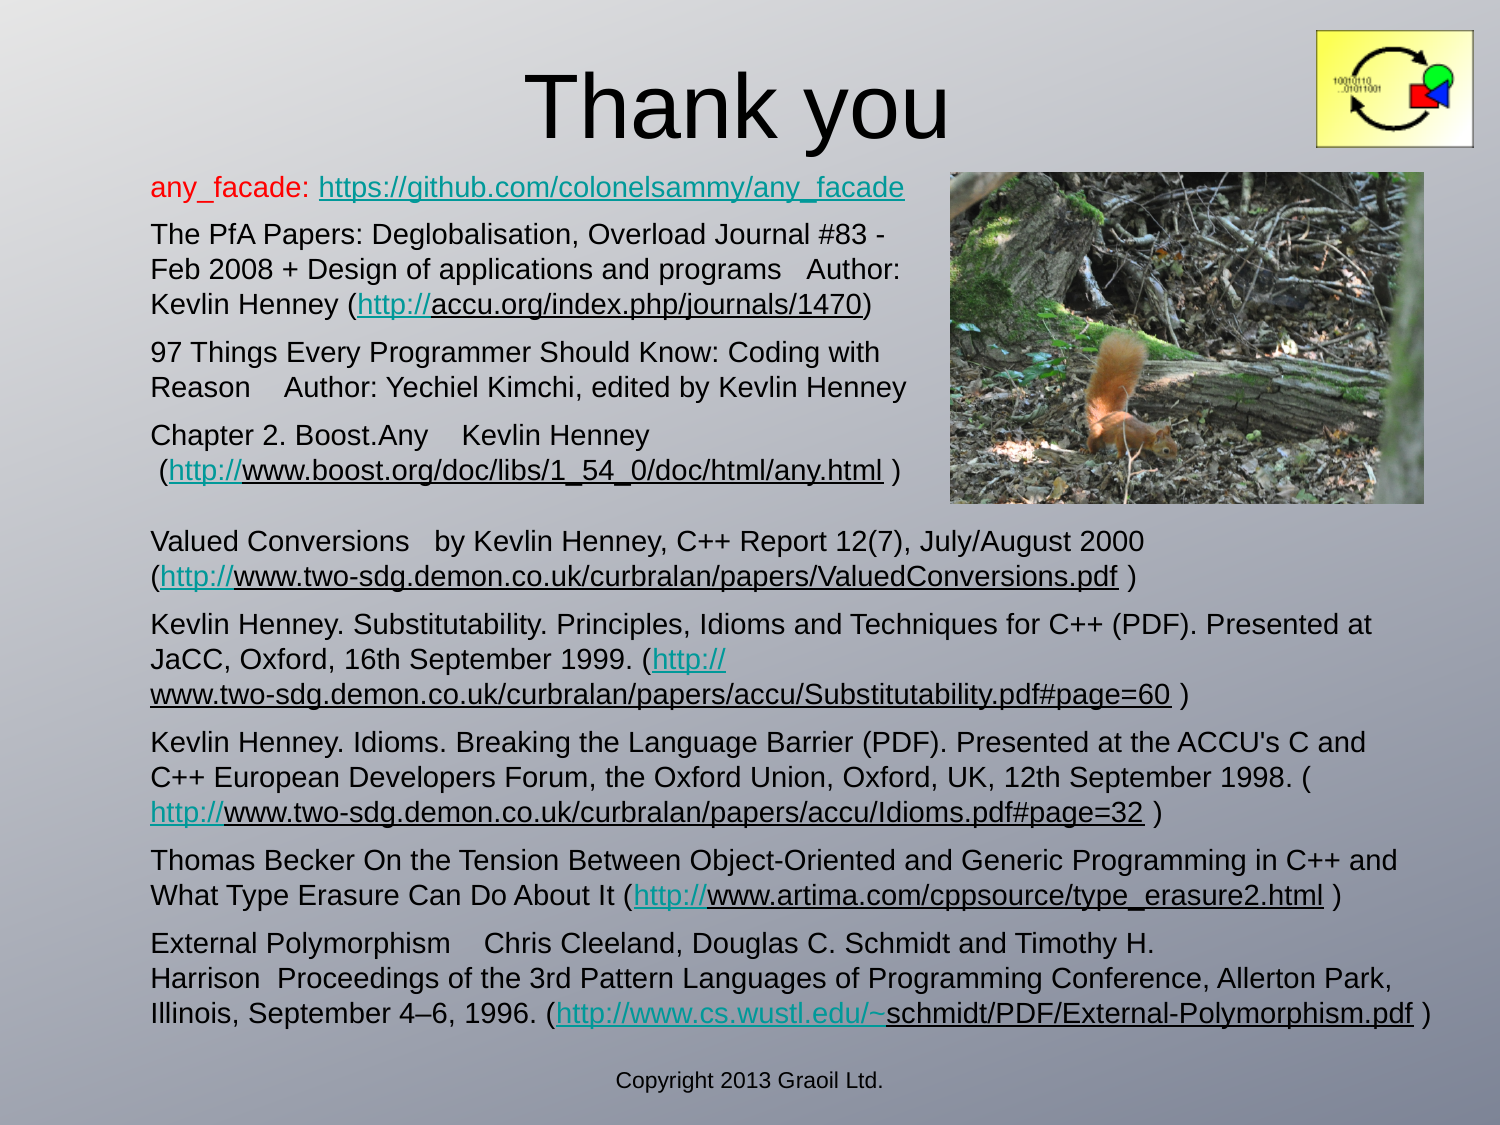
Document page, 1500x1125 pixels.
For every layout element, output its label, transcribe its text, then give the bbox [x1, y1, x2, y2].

text_box The PfA Papers: Deglobalisation, Overload Journal #83 - Feb 2008 + Design of applications and programs Author: Kevlin Henney (http://accu.org/index.php/journals/1470) [135, 208, 945, 326]
footer Copyright 2013 Graoil Ltd. [512, 1058, 988, 1103]
picture [950, 172, 1424, 504]
text_box Kevlin Henney. Idioms. Breaking the Language Barrier (PDF). Presented at the ACCU's C and C++ European Developers Forum, the Oxford Union, Oxford, UK, 12th September 1998. (http://www.two-sdg.demon.co.uk/curbralan/papers/accu/Idioms.pdf#page=32 ) [135, 715, 1400, 834]
text_box Kevlin Henney. Substitutability. Principles, Idioms and Techniques for C++ (PDF). Presented at JaCC, Oxford, 16th September 1999. (http://www.two-sdg.demon.co.uk/curbralan/papers/accu/Substitutability.pdf#page=60 ) [135, 597, 1424, 718]
text_box Chapter 2. Boost.Any Kevlin Henney (http://www.boost.org/doc/libs/1_54_0/doc/html/any.html ) [135, 408, 945, 494]
text_box Valued Conversions by Kevlin Henney, C++ Report 12(7), July/August 2000 (http://www.two-sdg.demon.co.uk/curbralan/papers/ValuedConversions.pdf ) [135, 515, 1223, 597]
text_box any_facade: https://github.com/colonelsammy/any_facade [135, 160, 1235, 208]
picture [1316, 30, 1474, 149]
text_box External Polymorphism Chris Cleeland, Douglas C. Schmidt and Timothy H. Harrison Proceedings of the 3rd Pattern Languages of Programming Conference, Allerton Park, Illinois, September 4–6, 1996. (http://www.cs.wustl.edu/~schmidt/PDF/External-Polymorphism.pdf ) [135, 916, 1447, 1037]
text_box Thomas Becker On the Tension Between Object-Oriented and Generic Programming in C++ and What Type Erasure Can Do About It (http://www.artima.com/cppsource/type_erasure2.html ) [135, 834, 1424, 916]
text_box 97 Things Every Programmer Should Know: Coding with Reason Author: Yechiel Kimchi, edited by Kevlin Henney [135, 326, 945, 408]
title Thank you [100, 30, 1376, 173]
